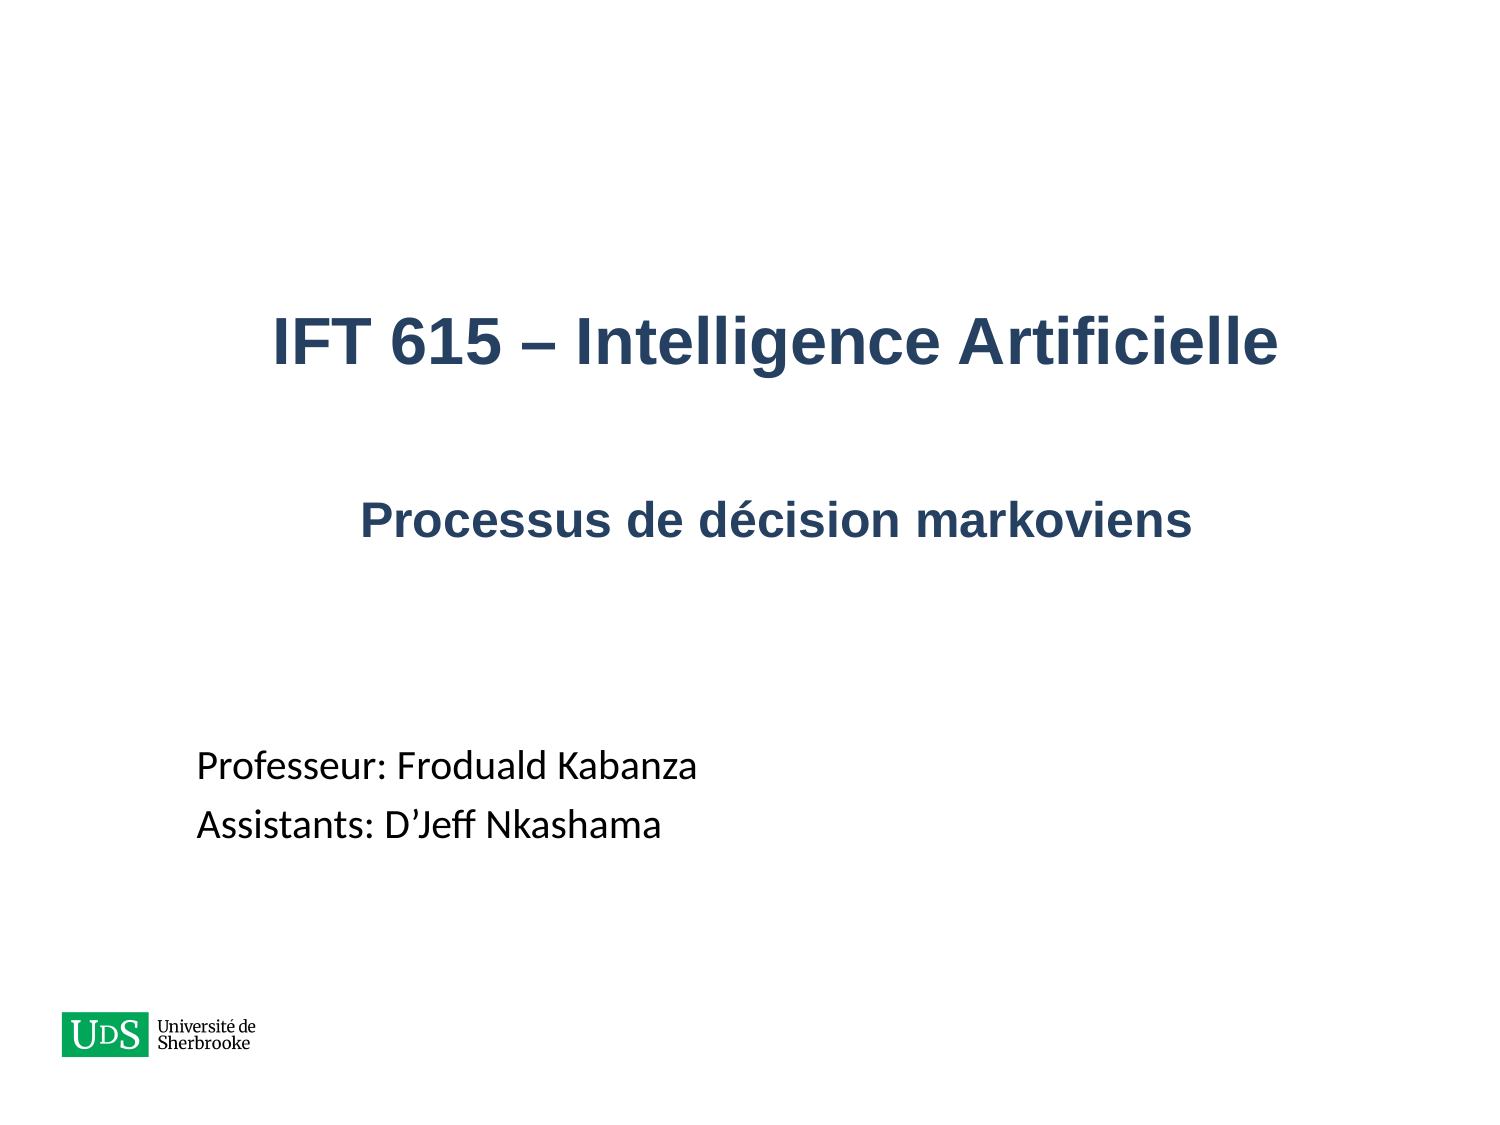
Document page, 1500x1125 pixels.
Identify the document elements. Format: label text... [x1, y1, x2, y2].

title IFT 615 – Intelligence Artificielle Processus de décision markoviens [134, 210, 1420, 696]
subtitle Professeur: Froduald Kabanza Assistants: D’Jeff Nkashama [181, 730, 1420, 915]
picture [44, 994, 273, 1075]
